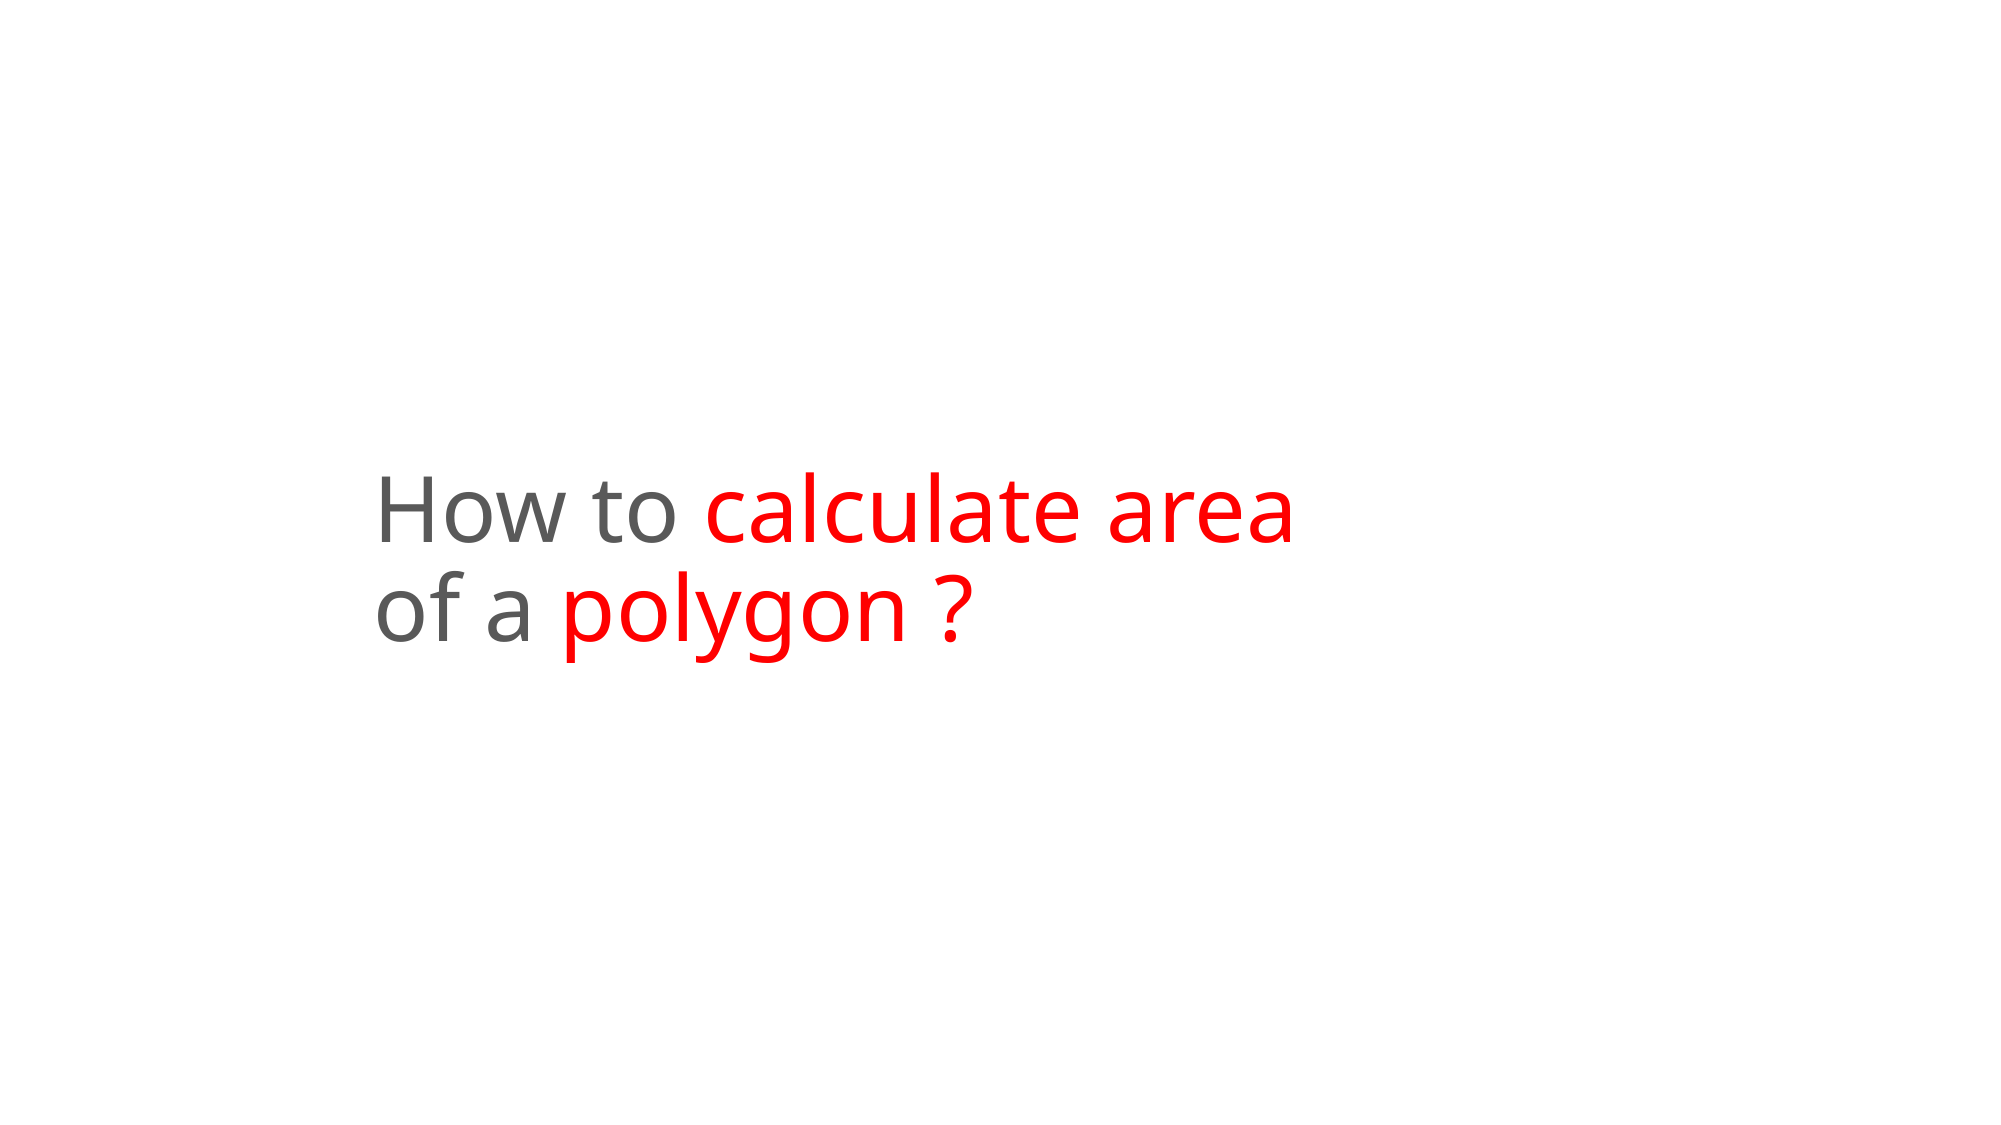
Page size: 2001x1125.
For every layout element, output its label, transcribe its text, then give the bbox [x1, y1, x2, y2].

title How to calculate area of a polygon ? [358, 453, 1642, 672]
